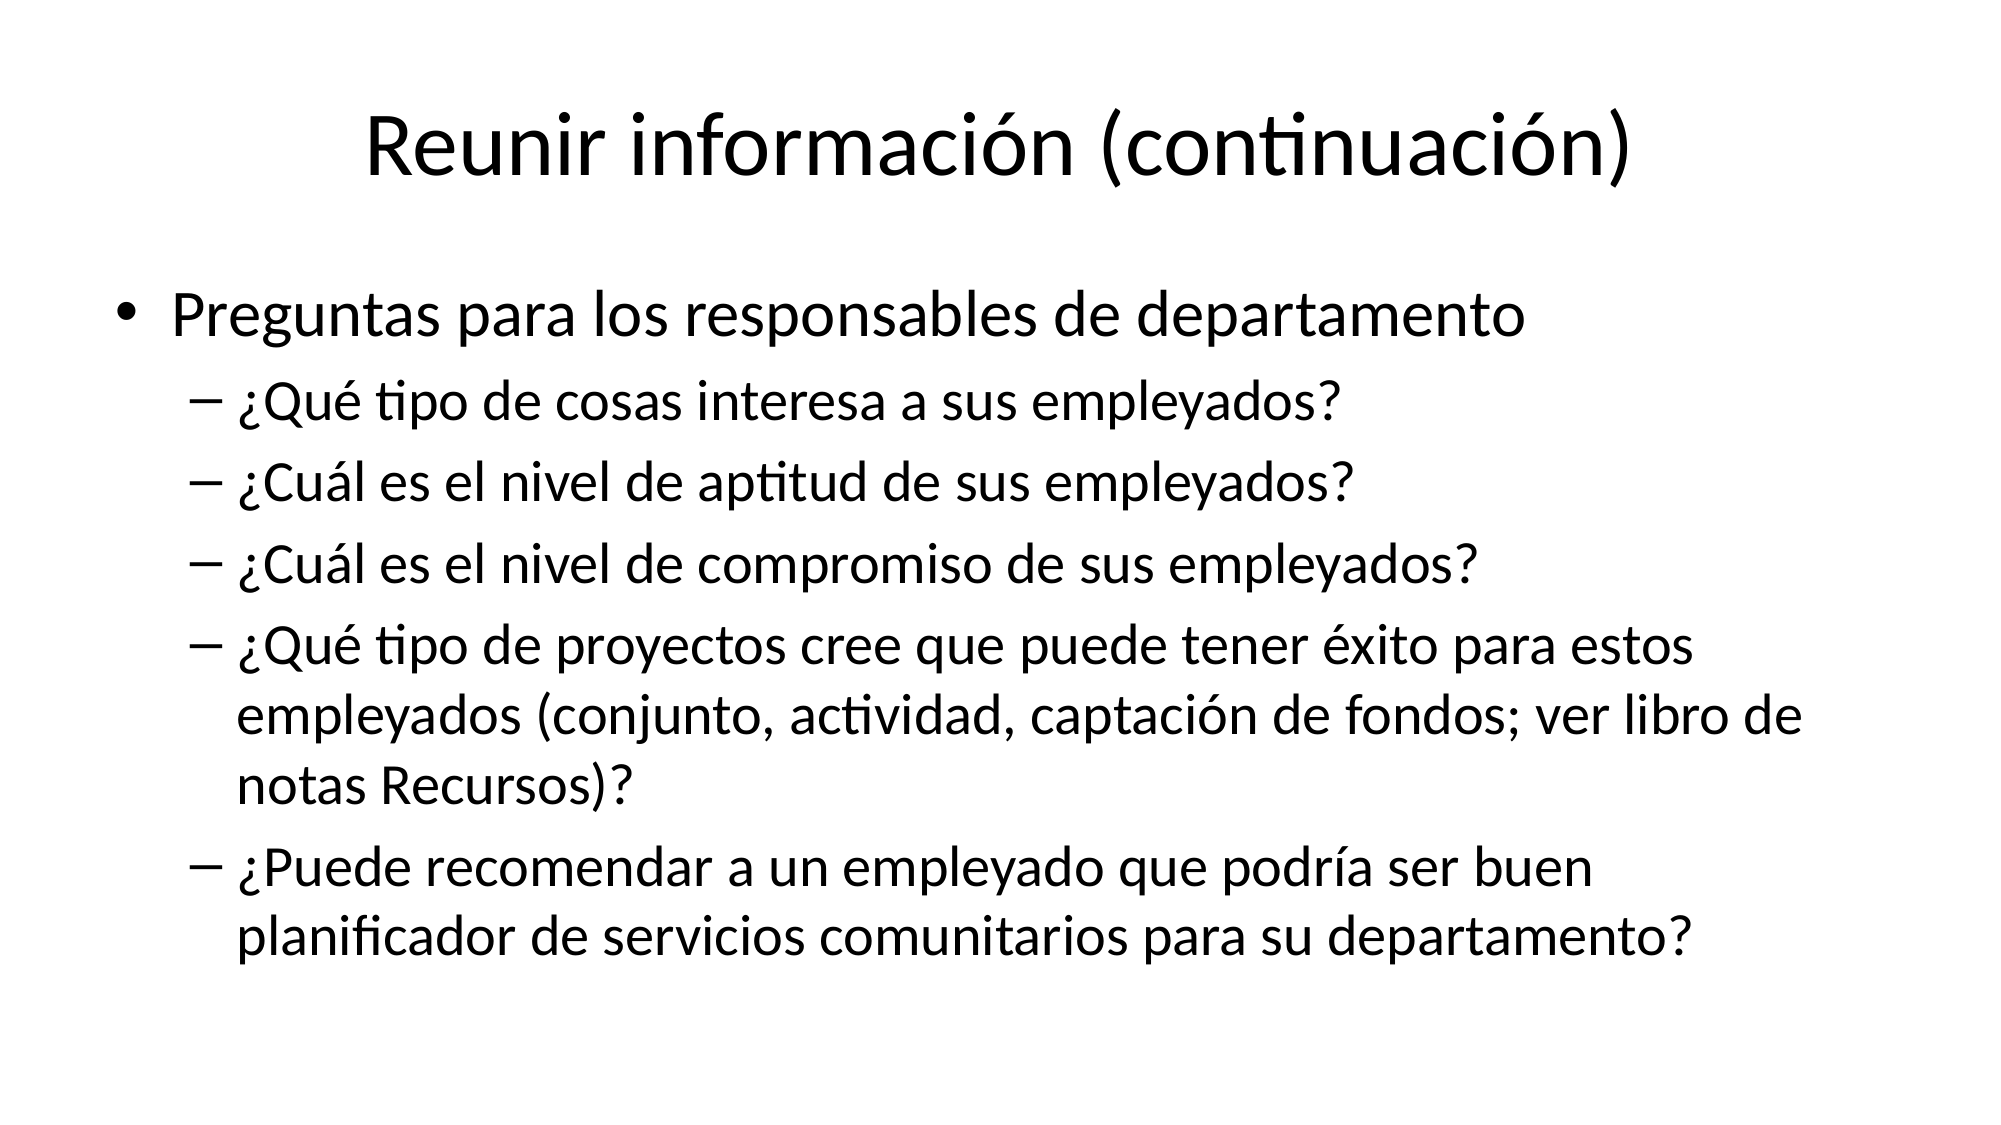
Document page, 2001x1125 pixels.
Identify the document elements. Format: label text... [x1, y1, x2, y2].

title Reunir información (continuación) [99, 45, 1900, 233]
list Preguntas para los responsables de departamento ¿Qué tipo de cosas interesa a sus empleyados? ¿Cuál es el nivel de aptitud de sus empleyados? ¿Cuál es el nivel de compromiso de sus empleyados? ¿Qué tipo de proyectos cree que puede tener éxito para estos empleyados (conjunto, actividad, captación de fondos; ver libro de notas Recursos)? ¿Puede recomendar a un empleyado que podría ser buen planificador de servicios comunitarios para su departamento? [99, 262, 1900, 1005]
